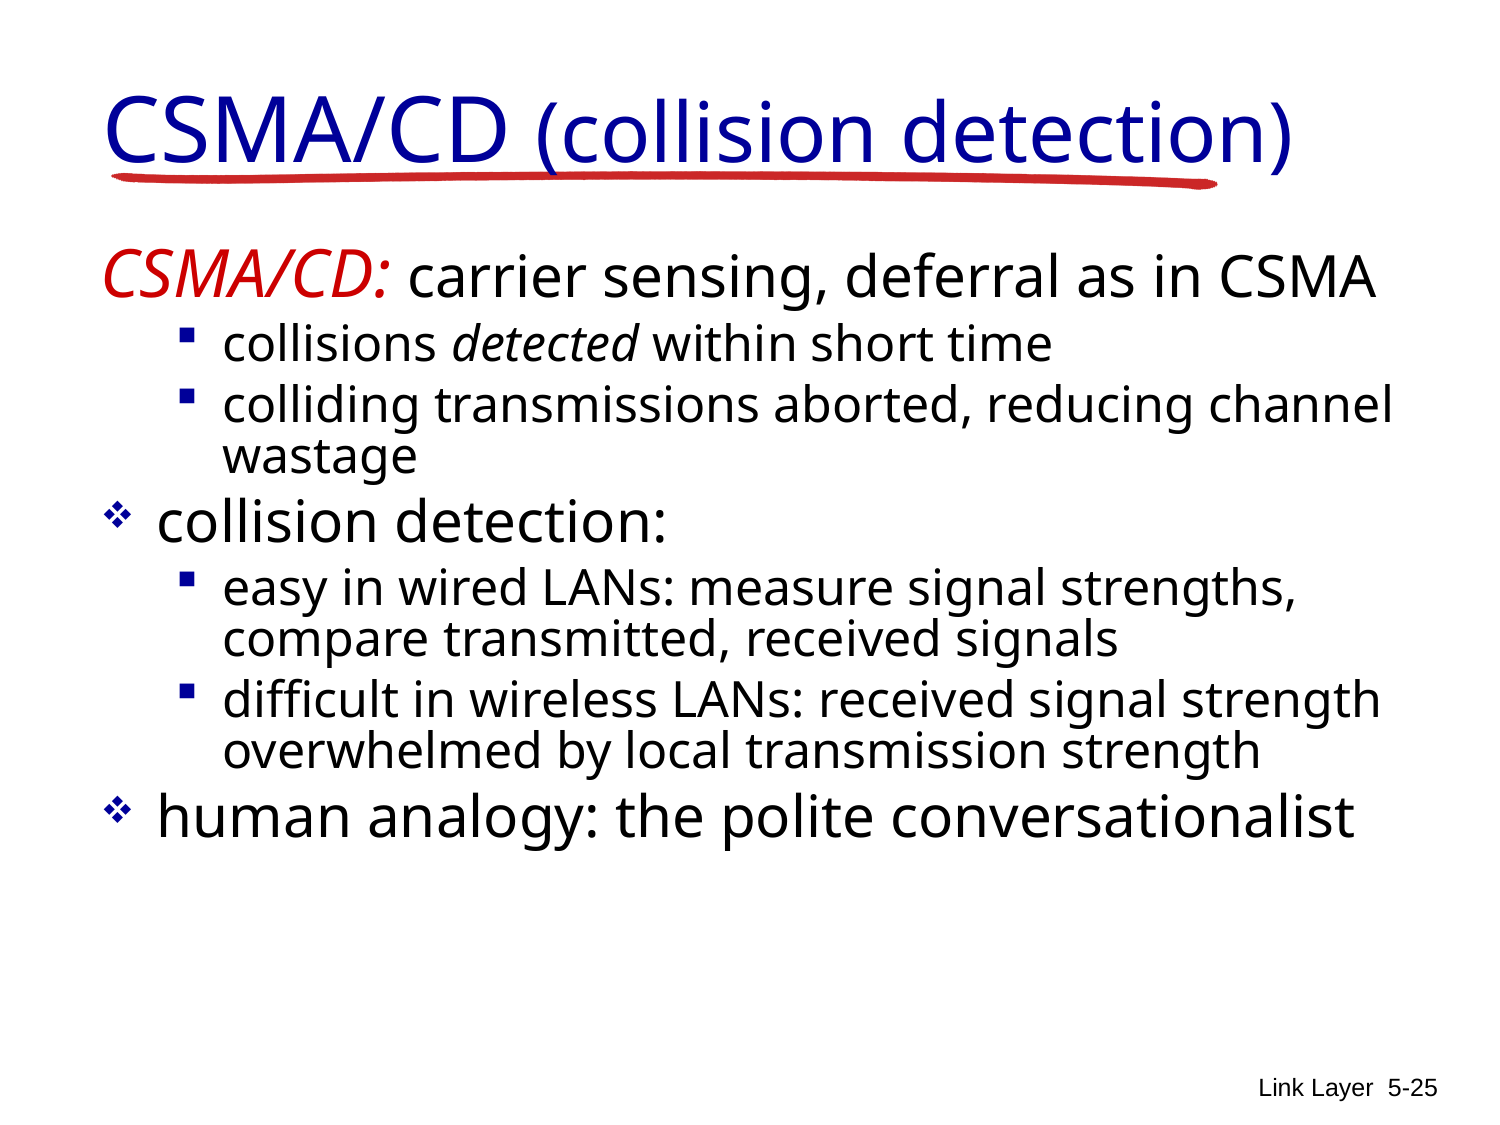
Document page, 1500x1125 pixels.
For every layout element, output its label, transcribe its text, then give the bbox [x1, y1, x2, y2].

slide_number 5-25 [1342, 1064, 1454, 1125]
picture [105, 166, 1232, 196]
title CSMA/CD (collision detection) [87, 32, 1363, 220]
list CSMA/CD: carrier sensing, deferral as in CSMA collisions detected within short time colliding transmissions aborted, reducing channel wastage collision detection: easy in wired LANs: measure signal strengths, compare transmitted, received signals difficult in wireless LANs: received signal strength overwhelmed by local transmission strength human analogy: the polite conversationalist [85, 235, 1442, 998]
footer Link Layer [914, 1064, 1342, 1125]
